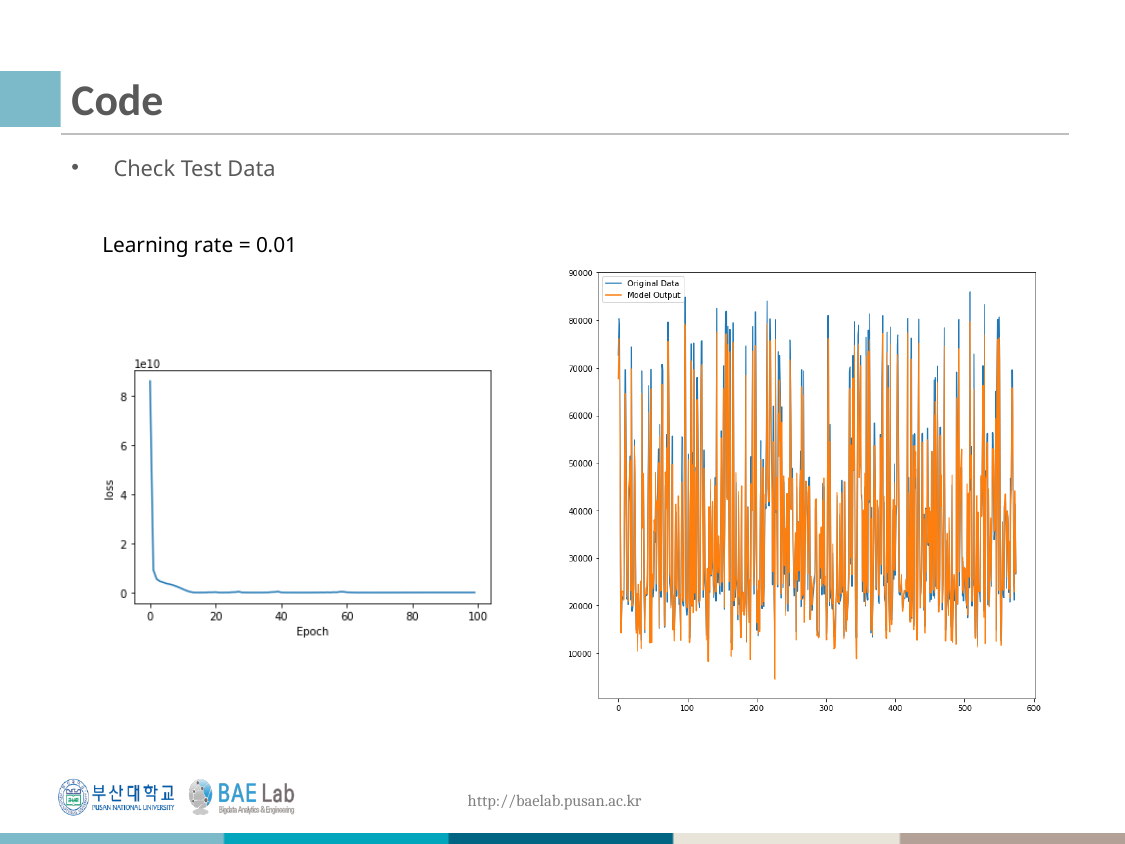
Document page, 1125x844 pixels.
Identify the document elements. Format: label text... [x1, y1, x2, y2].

title Code [56, 71, 1069, 125]
list Check Test Data [56, 146, 1069, 754]
picture [673, 833, 1125, 844]
picture [97, 352, 499, 644]
picture [55, 775, 175, 819]
picture [186, 776, 300, 816]
picture [0, 833, 448, 844]
text_box Learning rate = 0.01 [87, 224, 462, 265]
picture [562, 264, 1046, 717]
